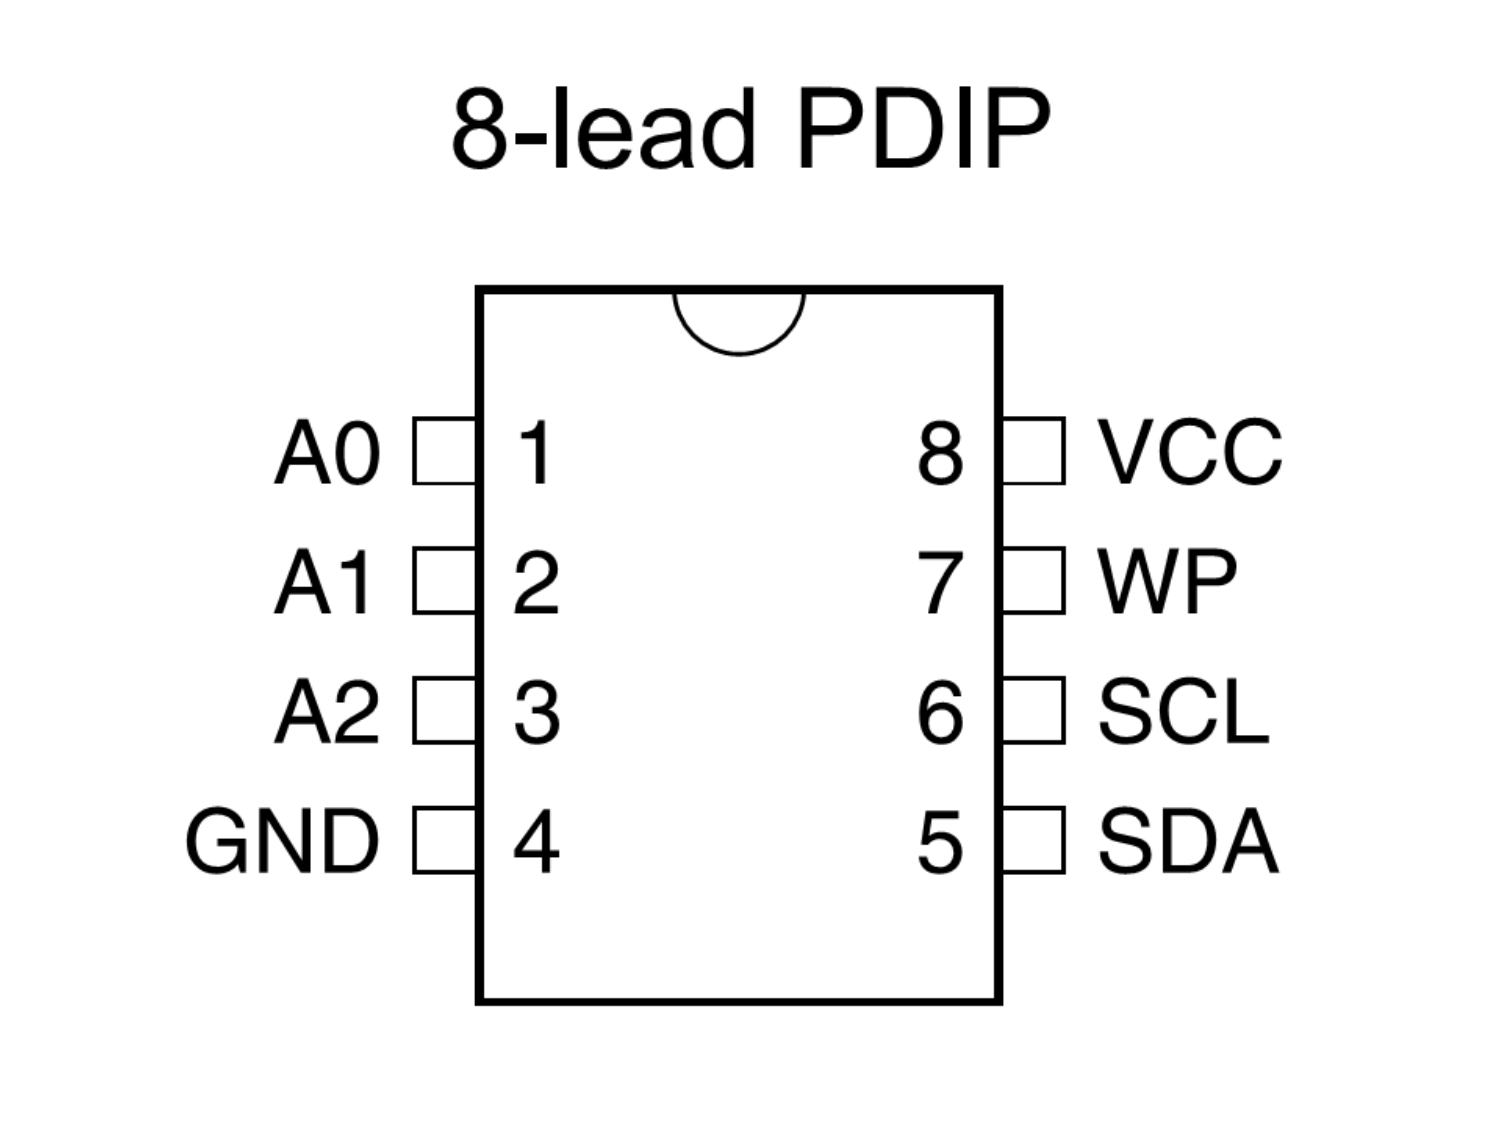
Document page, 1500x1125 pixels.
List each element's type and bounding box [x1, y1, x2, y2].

picture [120, 35, 1379, 1086]
